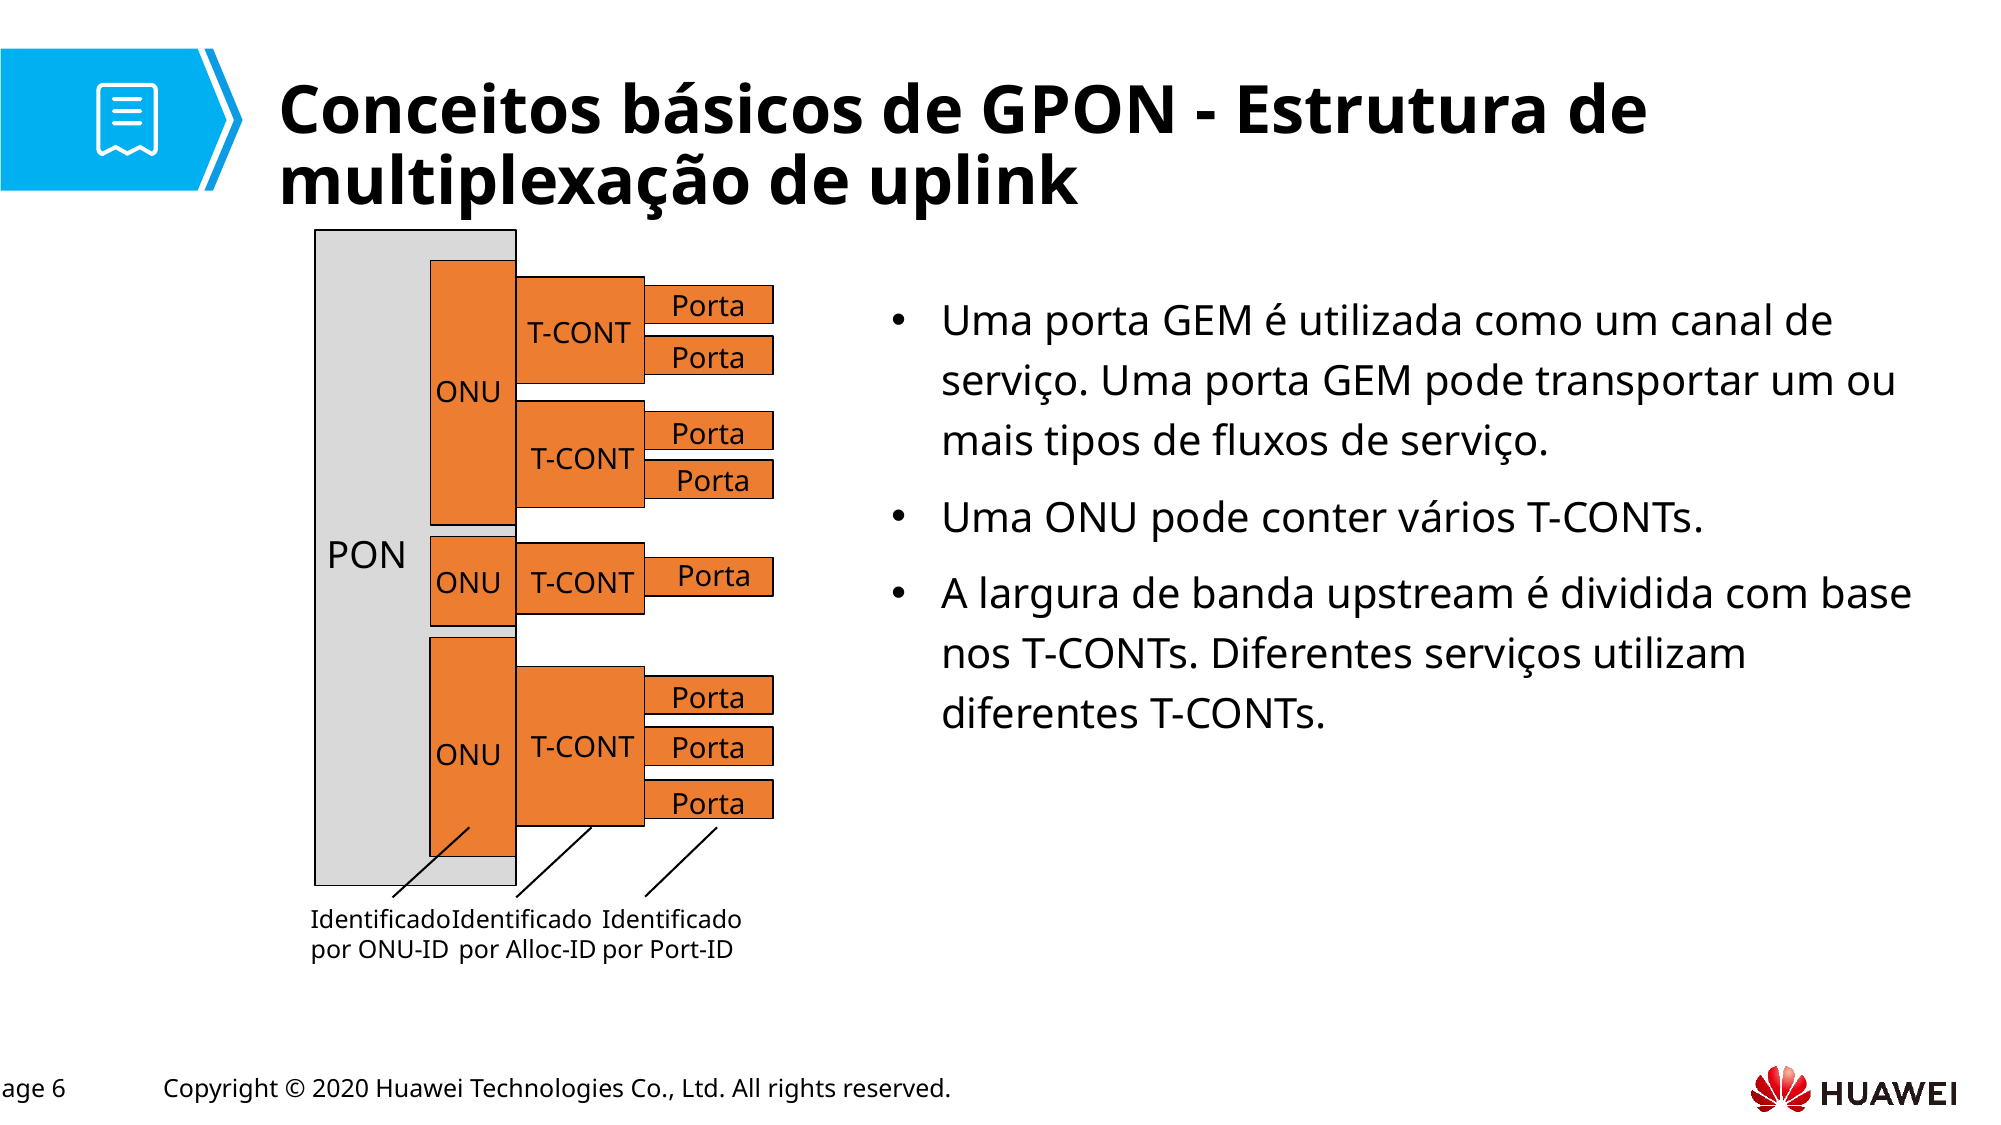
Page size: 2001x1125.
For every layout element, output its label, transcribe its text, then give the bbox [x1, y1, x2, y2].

text_box Uma porta GEM é utilizada como um canal de serviço. Uma porta GEM pode transportar um ou mais tipos de fluxos de serviço. Uma ONU pode conter vários T-CONTs. A largura de banda upstream é dividida com base nos T-CONTs. Diferentes serviços utilizam diferentes T-CONTs. [878, 277, 1928, 893]
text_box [516, 827, 592, 898]
text_box Identificado por ONU-ID [295, 896, 437, 972]
picture [1751, 1066, 1956, 1112]
text_box Identificado por Alloc-ID [437, 896, 587, 972]
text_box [310, 229, 774, 886]
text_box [392, 827, 470, 898]
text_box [645, 827, 718, 897]
text_box Identificado por Port-ID [587, 896, 765, 972]
title Conceitos básicos de GPON - Estrutura de multiplexação de uplink [261, 67, 1928, 173]
